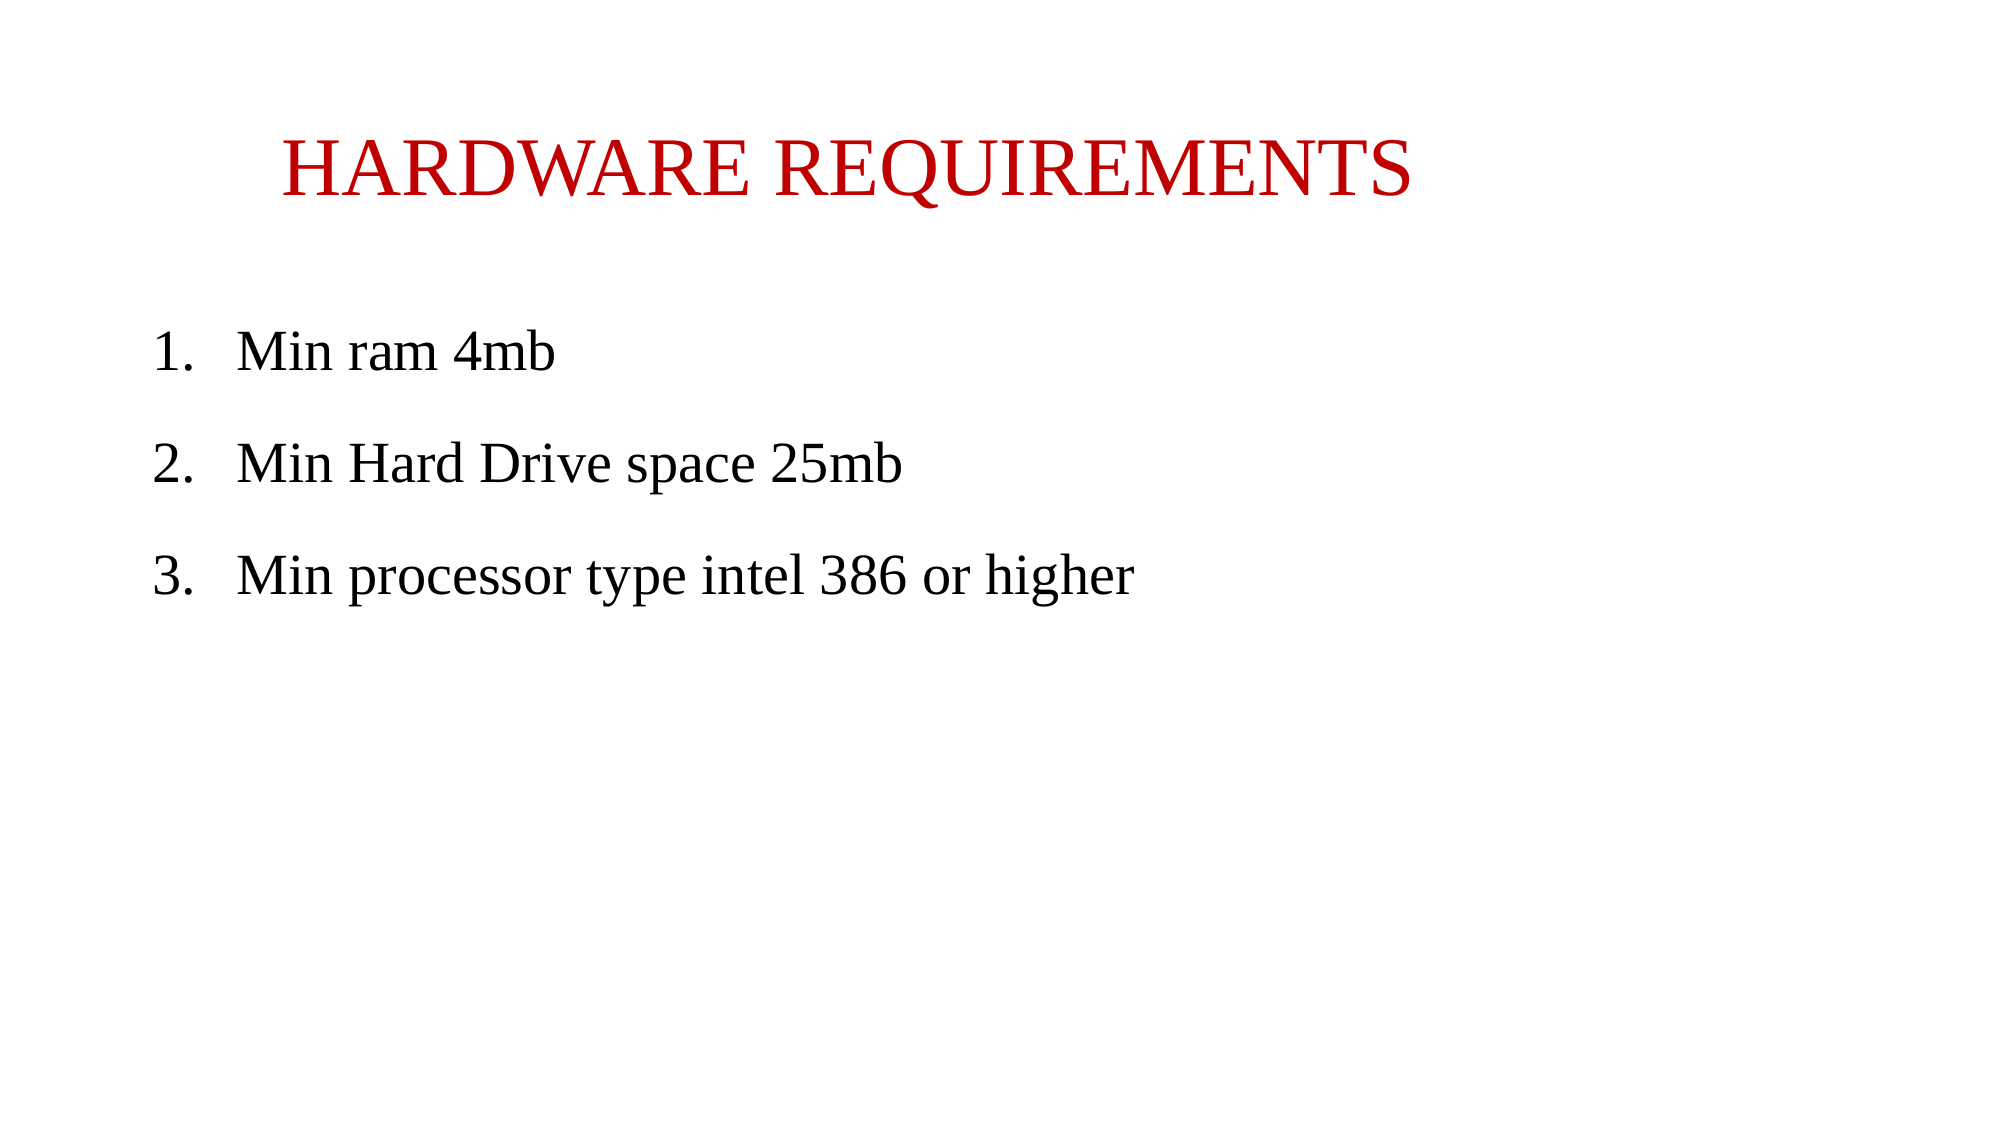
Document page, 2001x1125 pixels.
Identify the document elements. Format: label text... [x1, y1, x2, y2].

title HARDWARE REQUIREMENTS [142, 59, 1863, 278]
list Min ram 4mb Min Hard Drive space 25mb Min processor type intel 386 or higher [137, 299, 1863, 1014]
